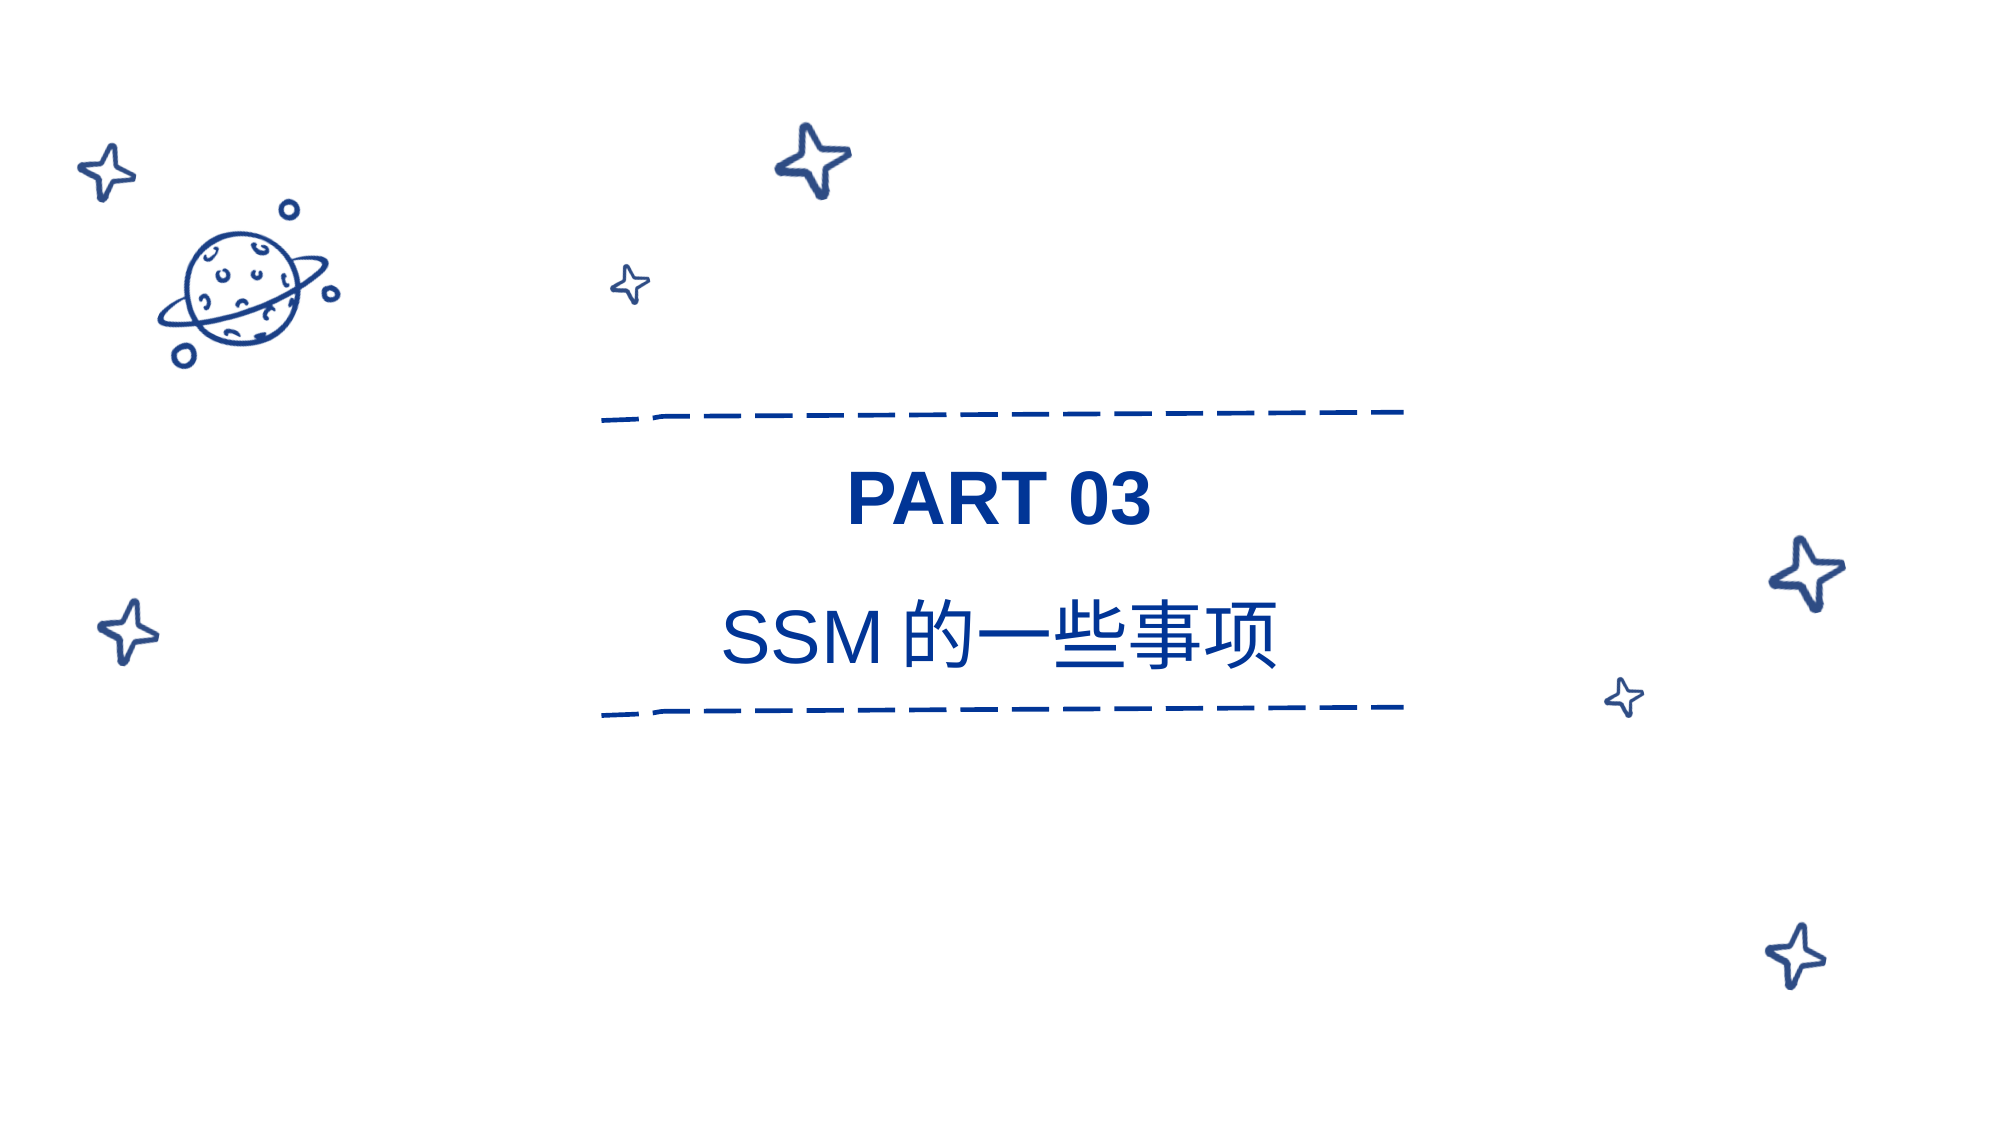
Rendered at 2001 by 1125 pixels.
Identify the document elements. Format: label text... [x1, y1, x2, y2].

title SSM的一些事项 [538, 561, 1462, 686]
list PART 03 [538, 422, 1462, 548]
